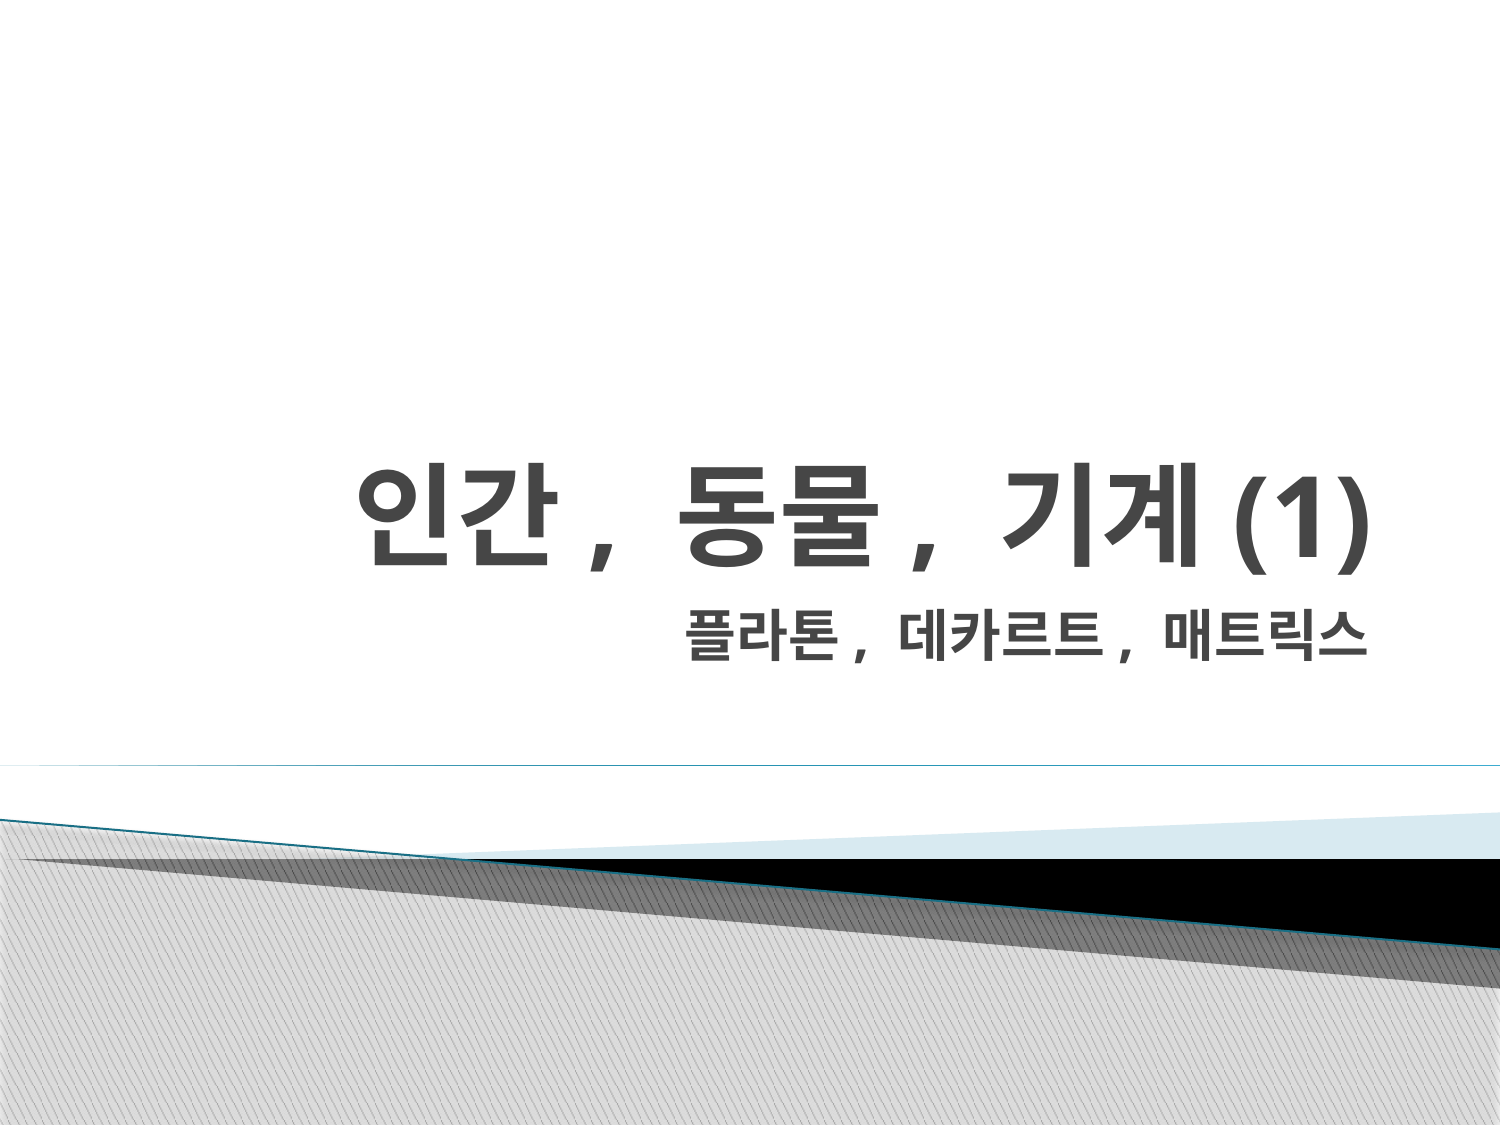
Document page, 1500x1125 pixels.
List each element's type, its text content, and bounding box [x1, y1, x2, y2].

picture [5, 859, 1500, 989]
title 인간, 동물, 기계(1) [112, 287, 1388, 588]
subtitle 플라톤, 데카르트, 매트릭스 [112, 592, 1388, 790]
